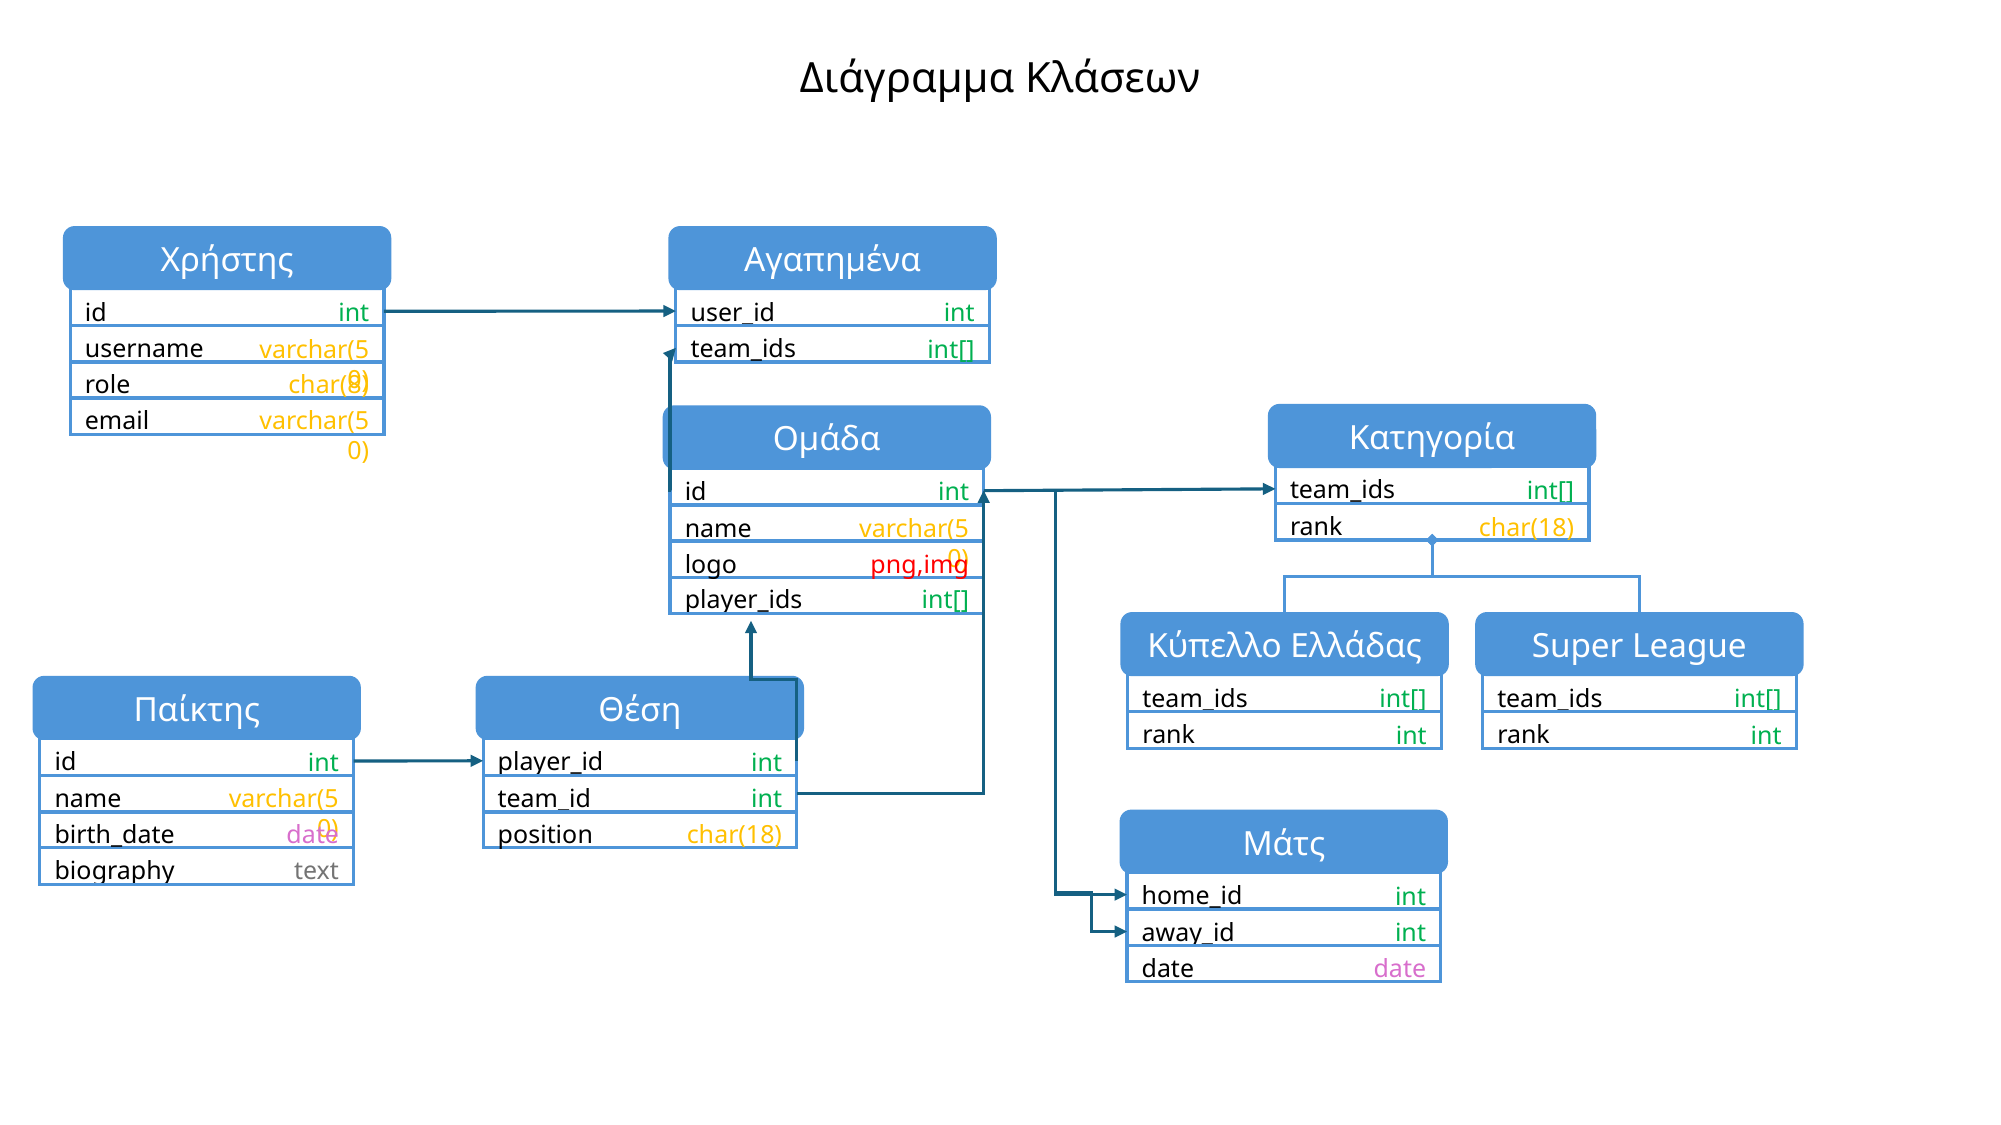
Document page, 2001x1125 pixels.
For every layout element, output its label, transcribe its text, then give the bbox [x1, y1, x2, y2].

title Διάγραμμα Κλάσεων [137, 59, 1863, 99]
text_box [983, 490, 1128, 896]
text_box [33, 676, 360, 893]
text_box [1120, 810, 1447, 992]
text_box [1498, 472, 1574, 682]
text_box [796, 490, 983, 795]
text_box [63, 227, 391, 444]
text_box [663, 406, 991, 623]
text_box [669, 227, 996, 372]
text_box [983, 488, 1276, 492]
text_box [1128, 613, 1448, 758]
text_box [750, 621, 798, 762]
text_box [669, 347, 677, 492]
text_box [1056, 891, 1128, 933]
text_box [476, 676, 803, 858]
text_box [1321, 502, 1396, 652]
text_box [1476, 613, 1803, 758]
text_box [1268, 404, 1596, 550]
